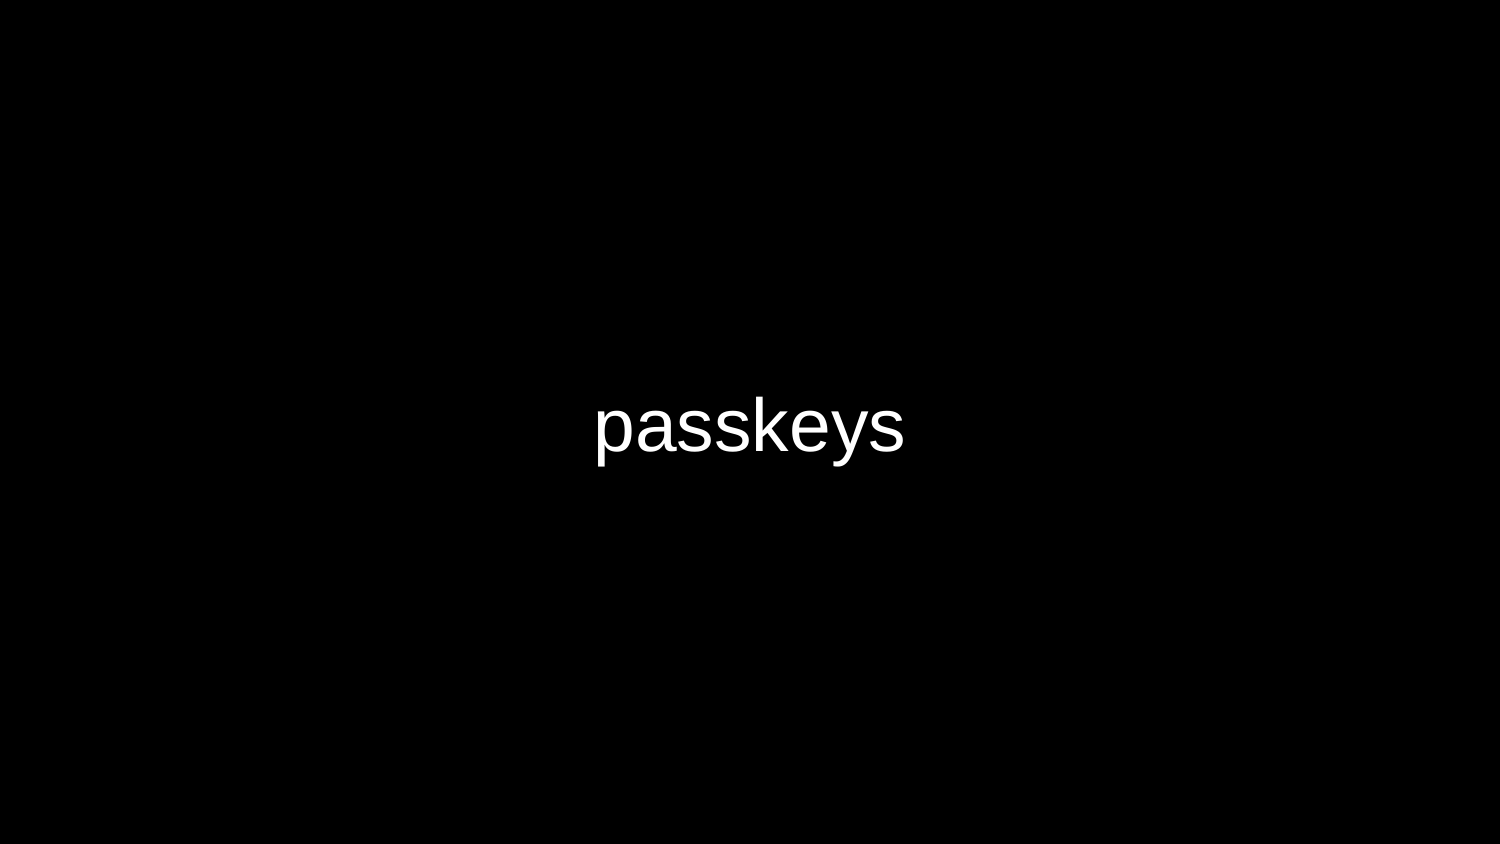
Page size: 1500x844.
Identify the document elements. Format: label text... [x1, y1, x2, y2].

title passkeys [51, 352, 1449, 491]
